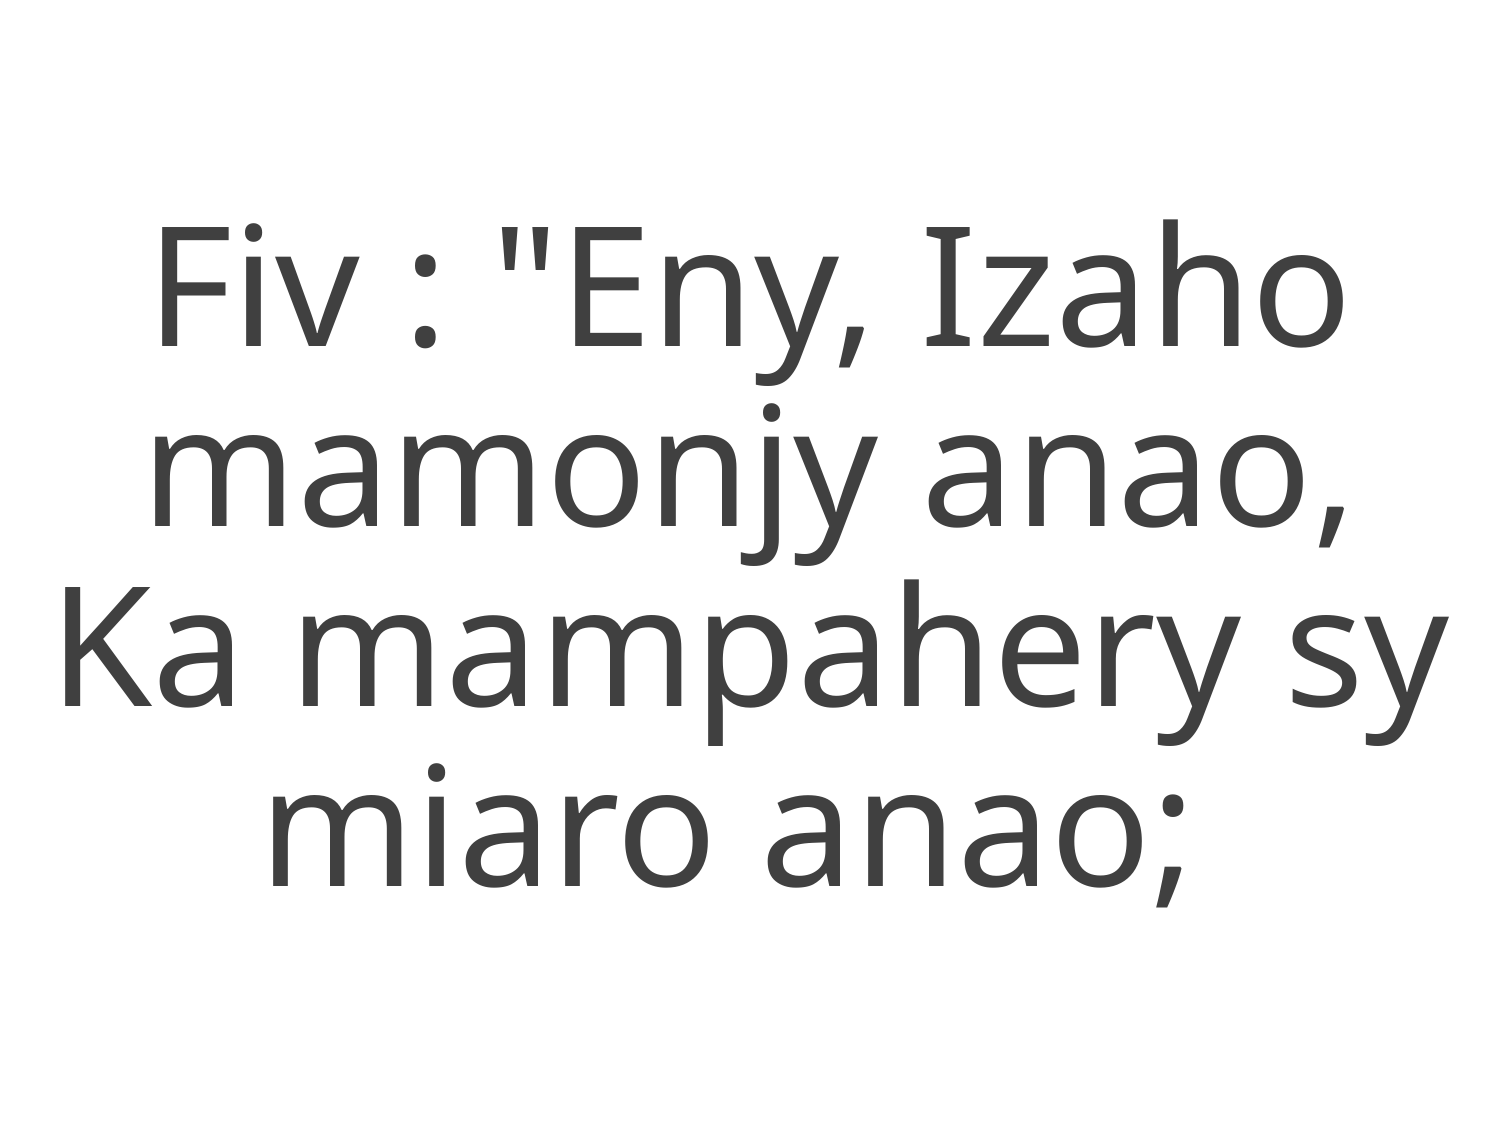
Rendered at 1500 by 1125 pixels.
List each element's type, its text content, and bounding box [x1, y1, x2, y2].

title Fiv : "Eny, Izaho mamonjy anao, Ka mampahery sy miaro anao; [0, 453, 1500, 672]
